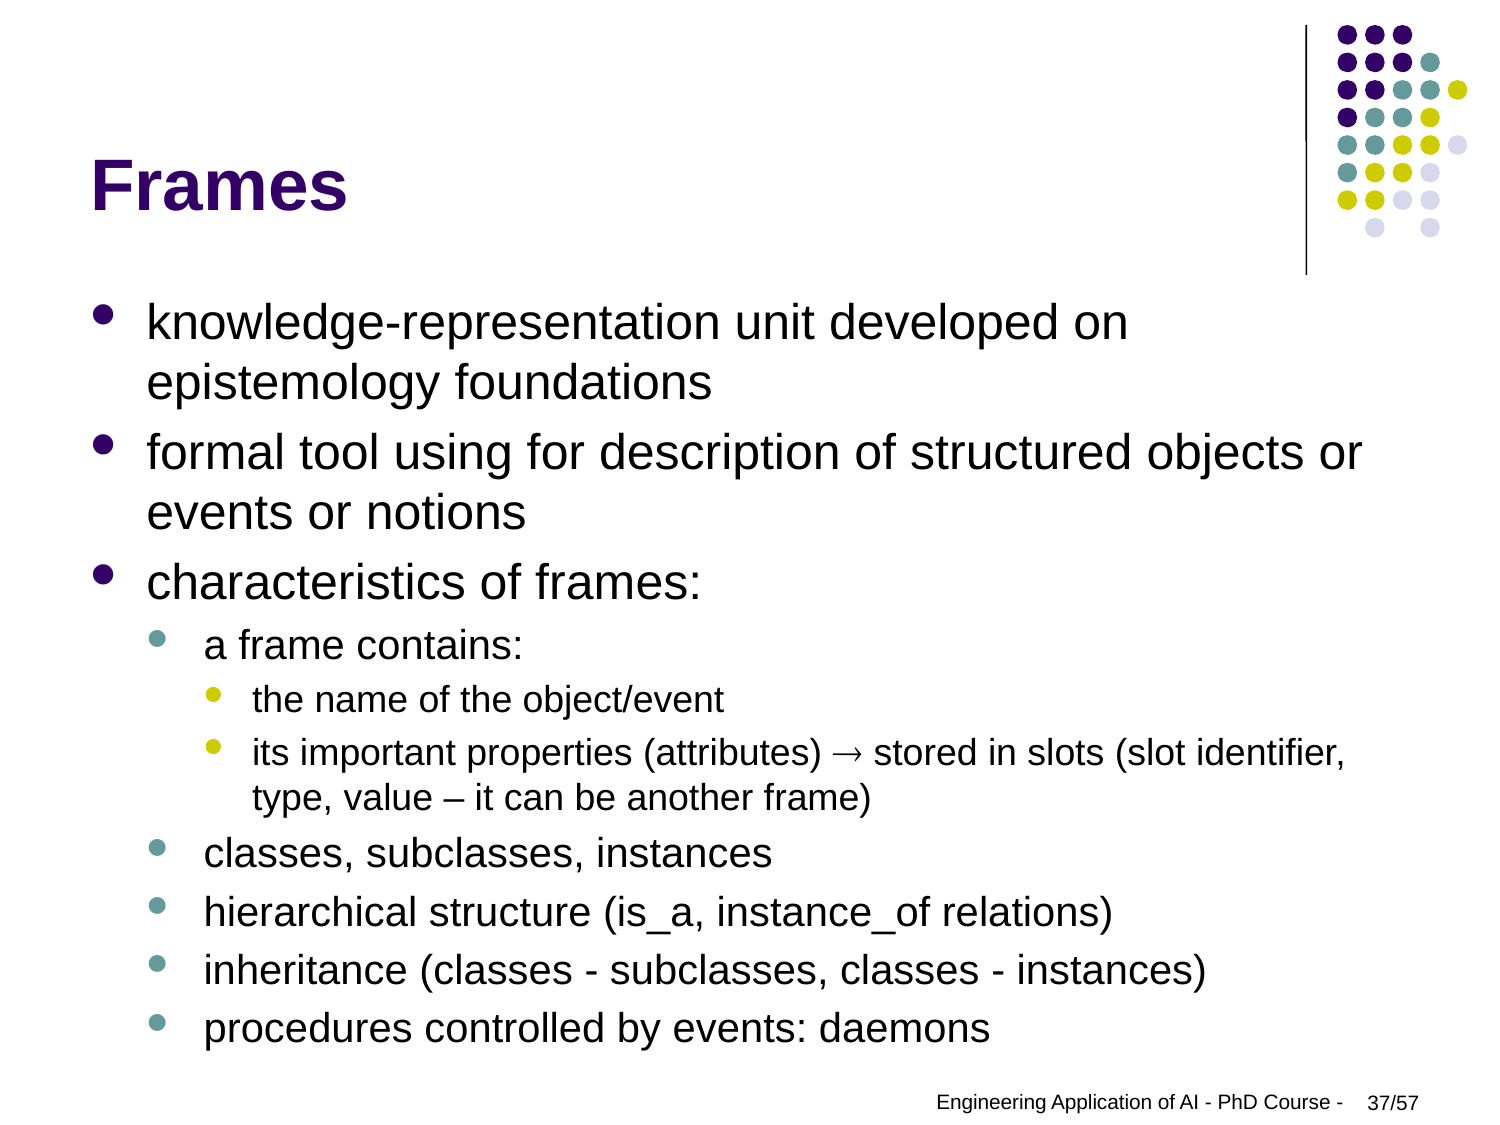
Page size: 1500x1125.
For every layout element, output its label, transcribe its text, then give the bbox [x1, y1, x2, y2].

title Frames [74, 19, 1313, 233]
footer Engineering Application of AI - PhD Course - [855, 1080, 1365, 1125]
list knowledge-representation unit developed on epistemology foundations formal tool using for description of structured objects or events or notions characteristics of frames: a frame contains: the name of the object/event its important properties (attributes)  stored in slots (slot identifier, type, value – it can be another frame) classes, subclasses, instances hierarchical structure (is_a, instance_of relations) inheritance (classes - subclasses, classes - instances) procedures controlled by events: daemons [74, 281, 1426, 1006]
slide_number 37/57 [1352, 1082, 1448, 1125]
